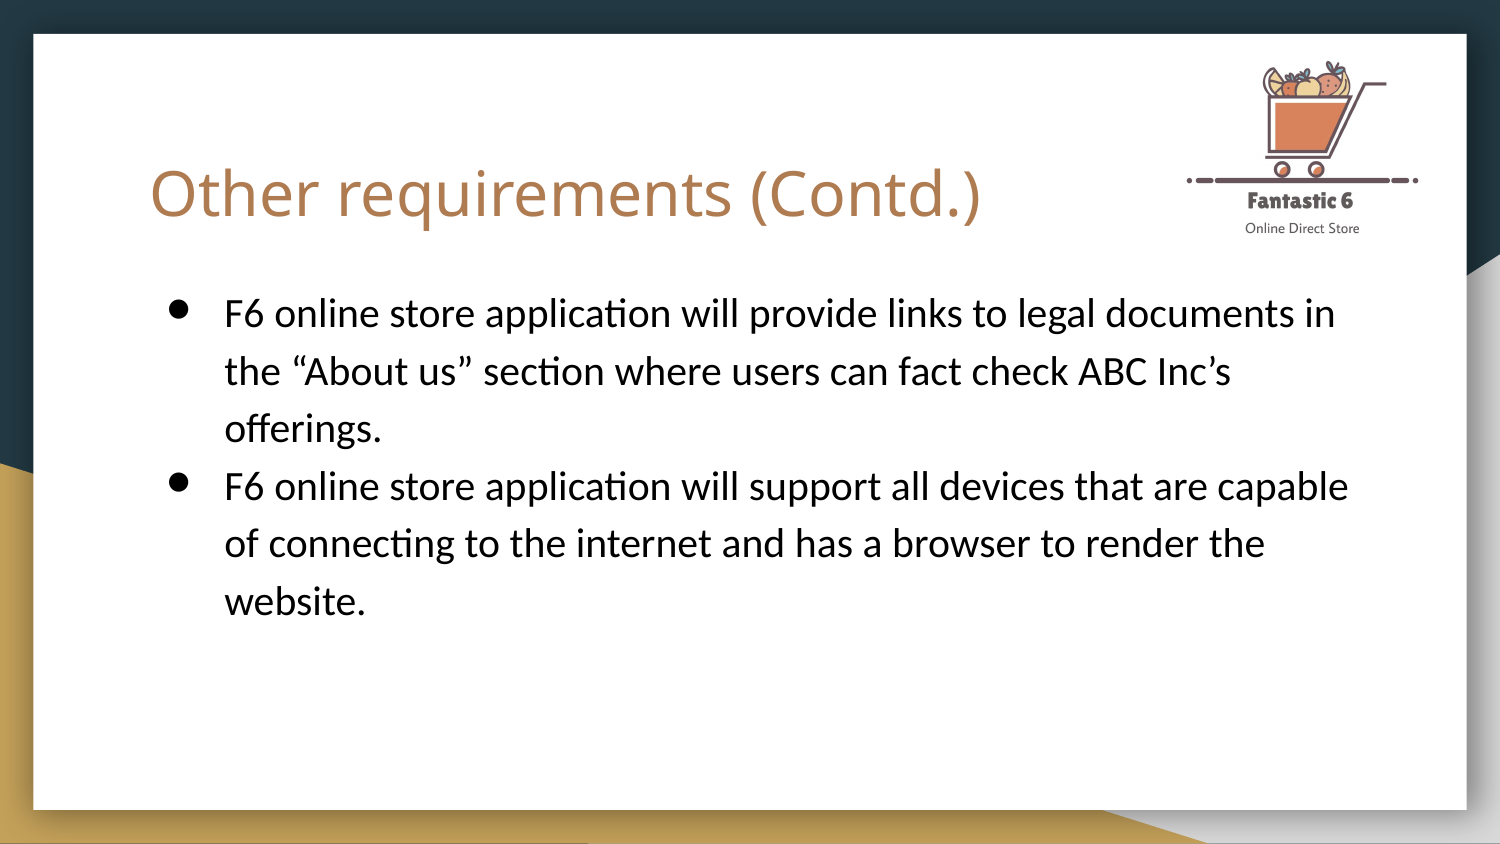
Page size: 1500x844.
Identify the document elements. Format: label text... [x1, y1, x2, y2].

list F6 online store application will provide links to legal documents in the “About us” section where users can fact check ABC Inc’s offerings. F6 online store application will support all devices that are capable of connecting to the internet and has a browser to render the website. [134, 238, 1366, 727]
picture [1180, 55, 1427, 240]
title Other requirements (Contd.) [134, 138, 1175, 238]
